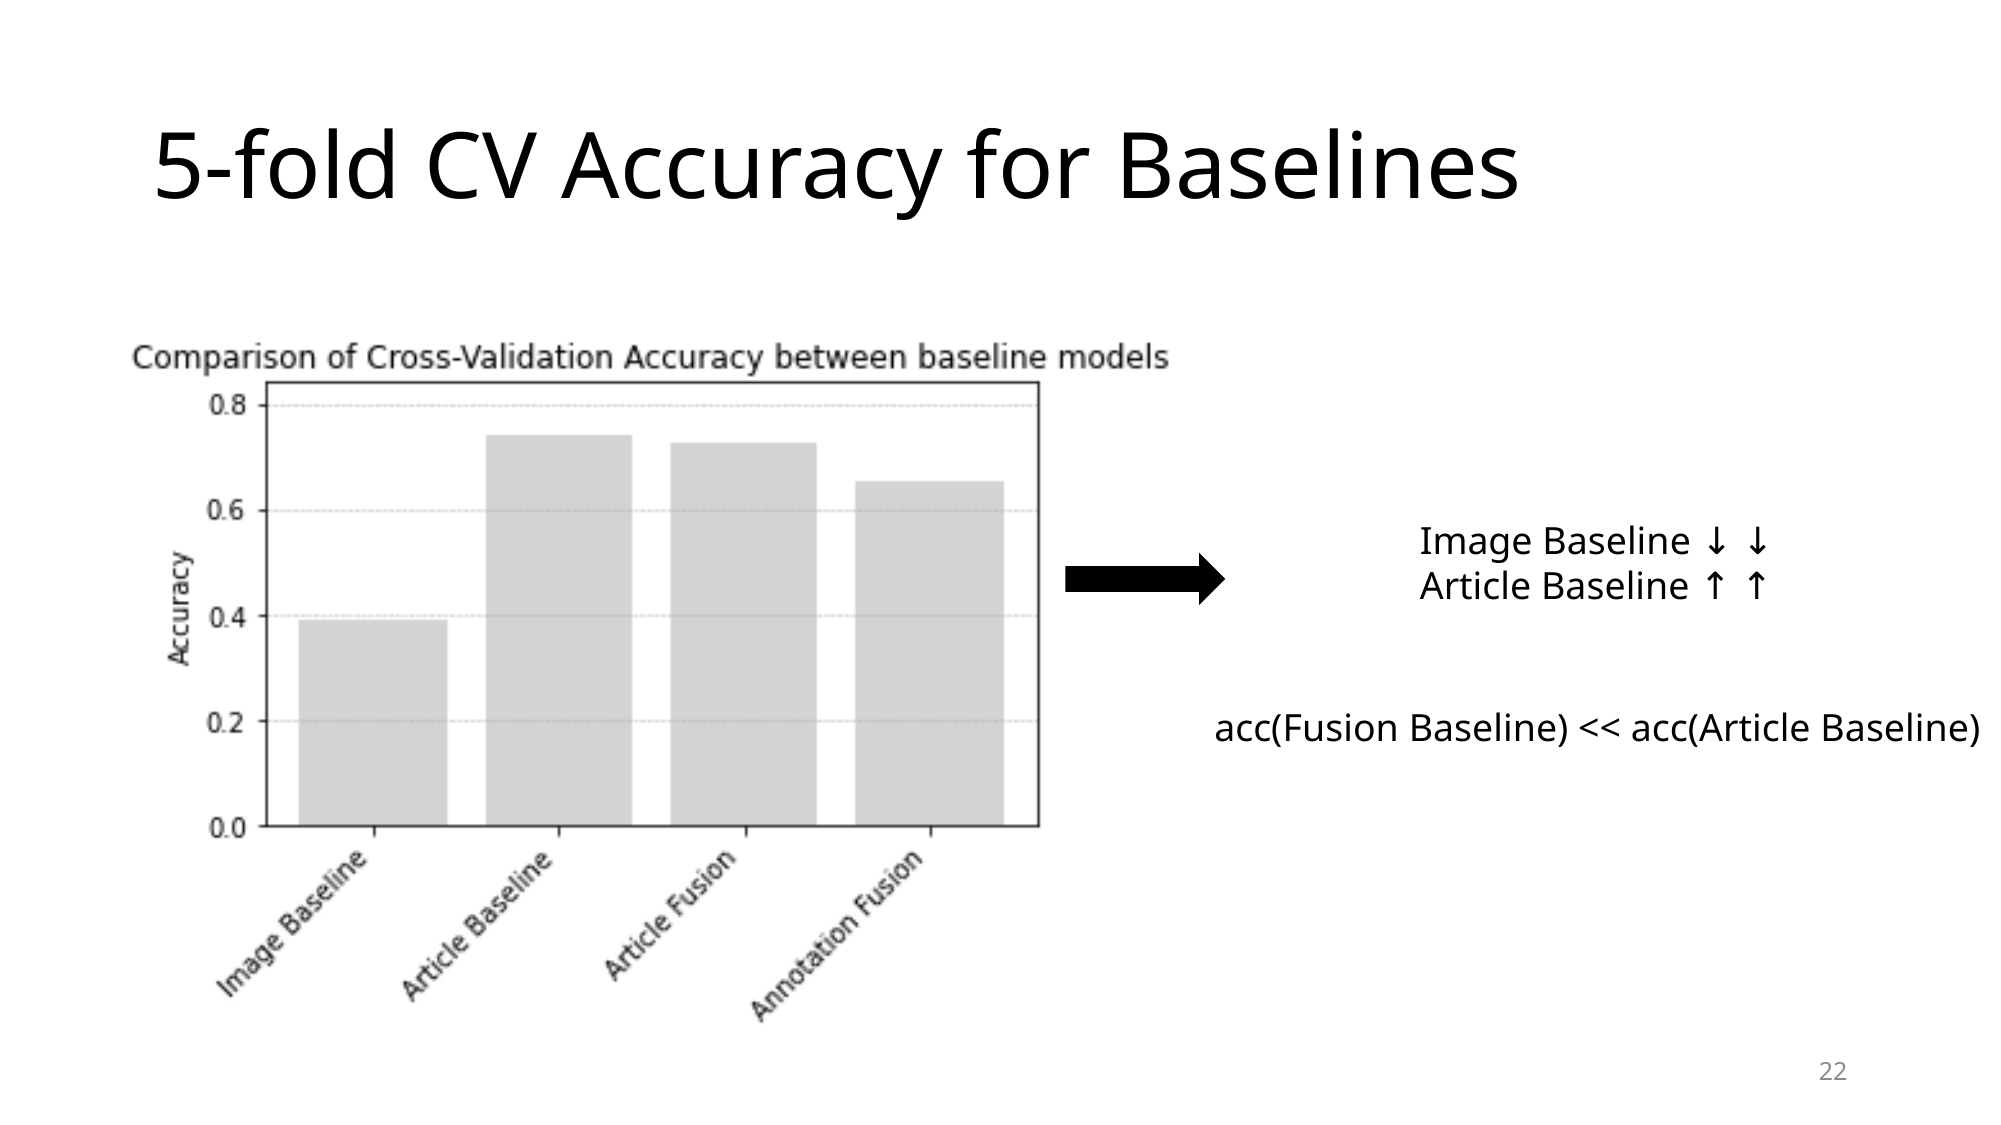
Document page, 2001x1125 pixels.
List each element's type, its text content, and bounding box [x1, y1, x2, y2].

slide_number 22 [1412, 1042, 1863, 1103]
text_box Image Baseline ↓ ↓ Article Baseline ↑ ↑ [1404, 509, 1795, 615]
picture [120, 323, 1192, 1036]
text_box [1192, 552, 1226, 606]
text_box acc(Fusion Baseline) << acc(Article Baseline) [1199, 696, 2000, 757]
title 5-fold CV Accuracy for Baselines [137, 59, 1863, 278]
